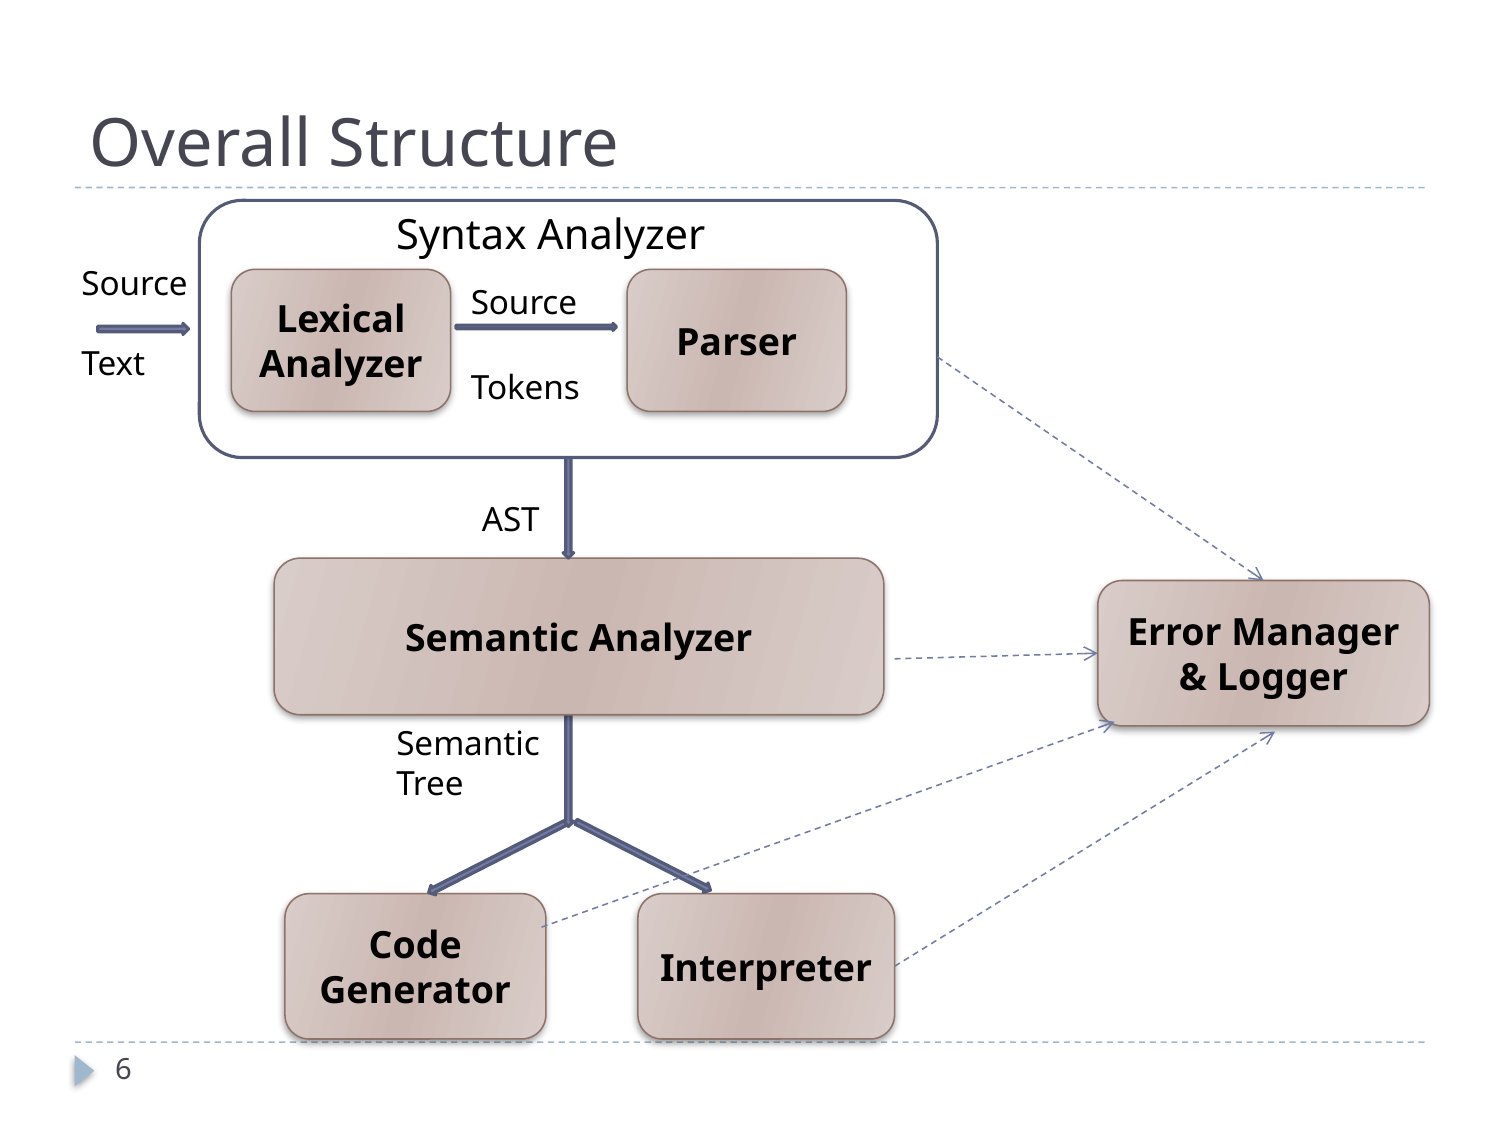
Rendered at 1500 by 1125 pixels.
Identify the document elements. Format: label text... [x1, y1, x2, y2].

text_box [541, 356, 1430, 967]
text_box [284, 851, 561, 1040]
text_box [273, 571, 535, 827]
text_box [66, 200, 938, 559]
slide_number 6 [100, 1042, 426, 1103]
title Overall Structure [75, 24, 1425, 188]
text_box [567, 979, 895, 1040]
